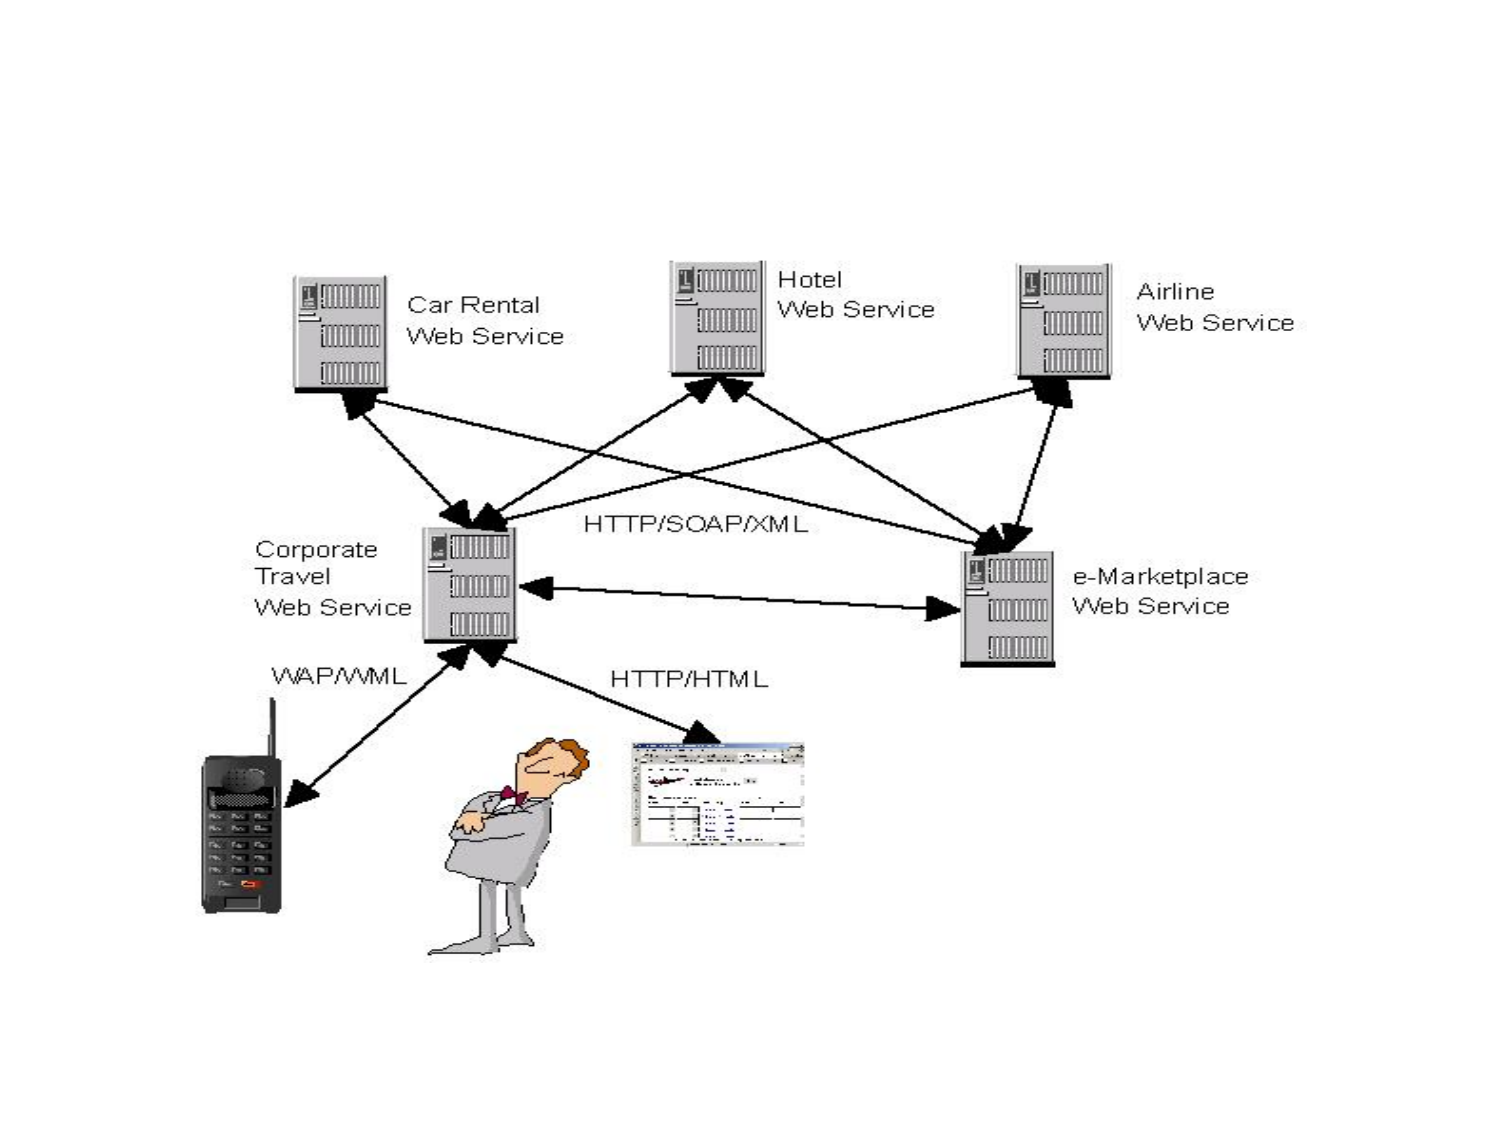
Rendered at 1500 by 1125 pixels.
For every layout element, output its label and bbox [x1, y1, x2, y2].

picture [181, 249, 1307, 963]
